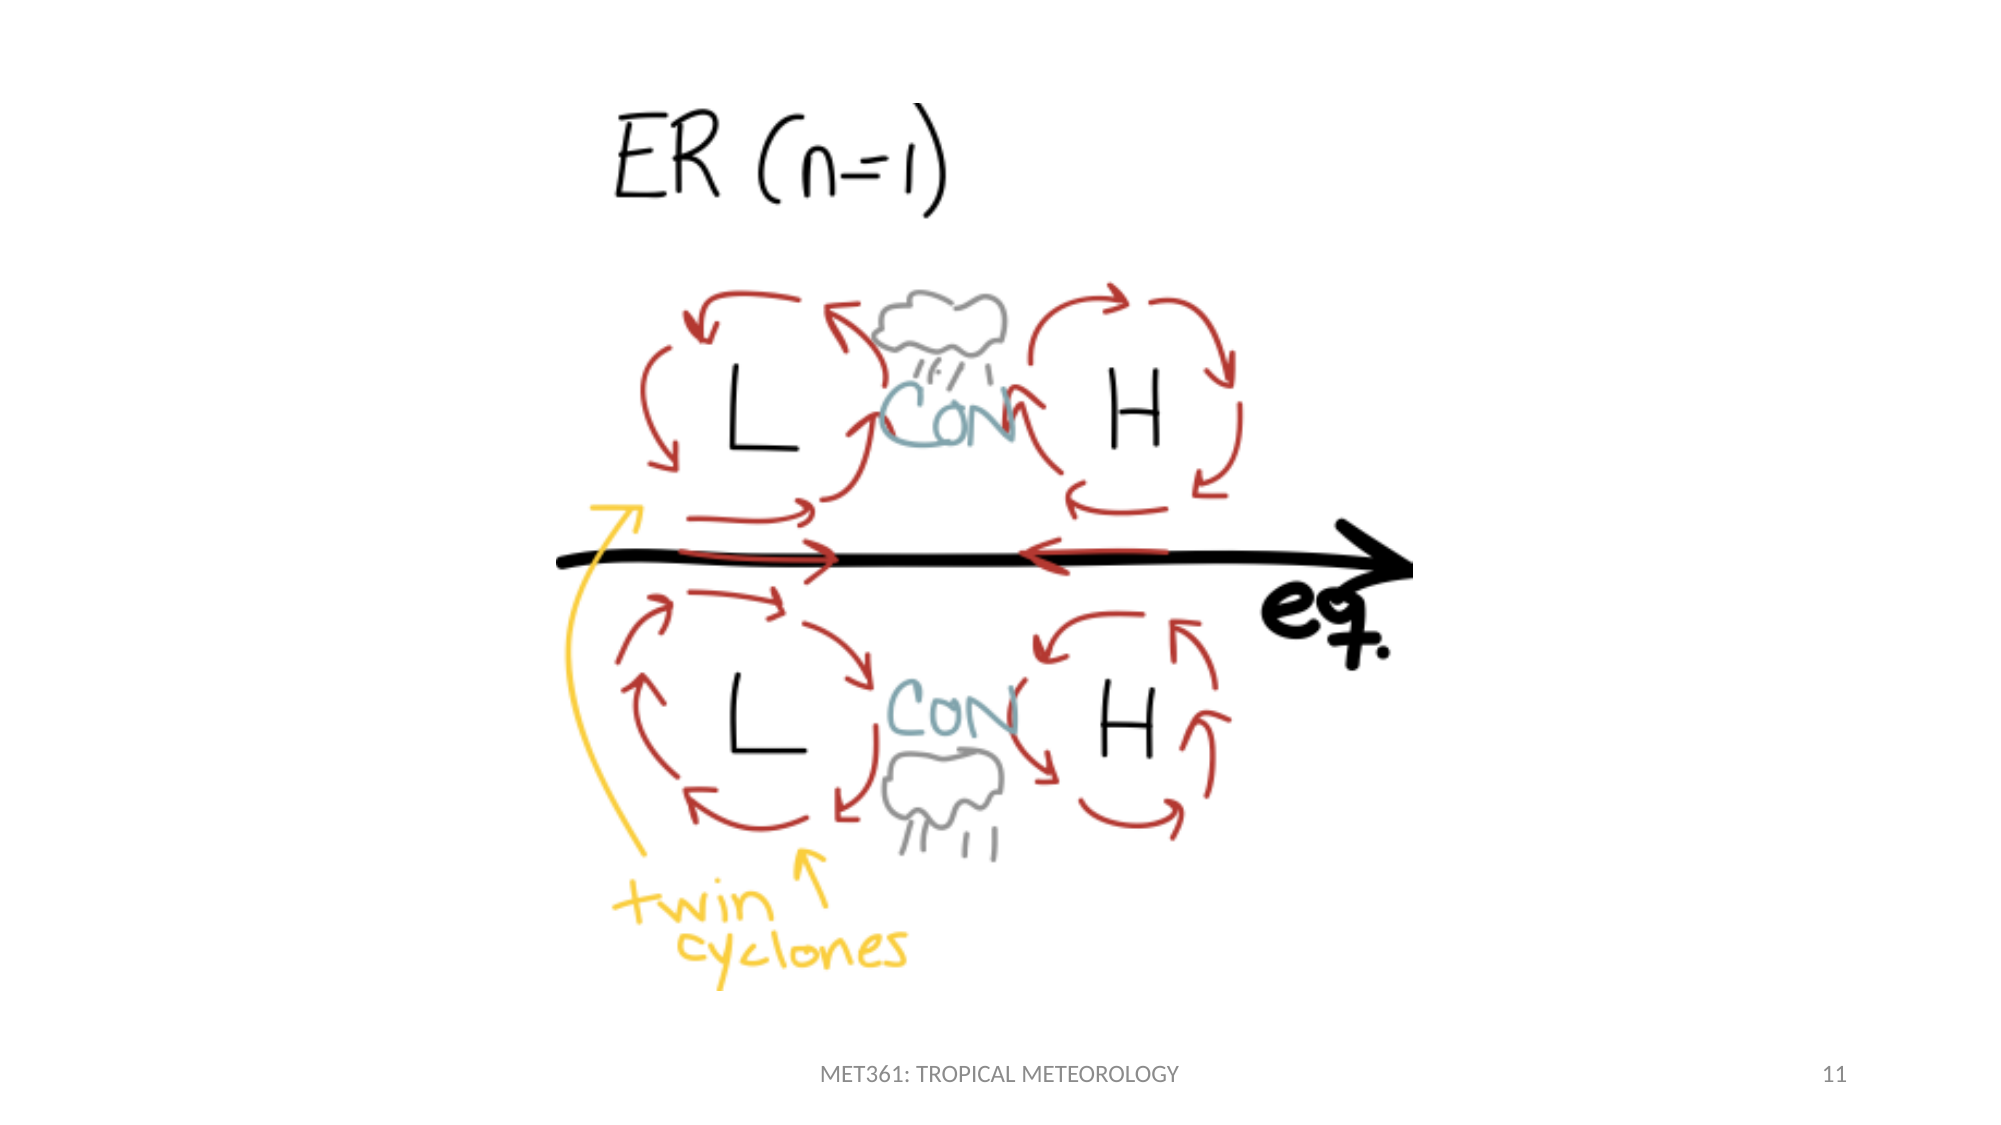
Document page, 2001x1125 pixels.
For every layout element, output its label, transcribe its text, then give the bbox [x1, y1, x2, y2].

picture [555, 103, 1413, 991]
slide_number 11 [1412, 1042, 1863, 1103]
footer MET361: TROPICAL METEOROLOGY [662, 1042, 1338, 1103]
